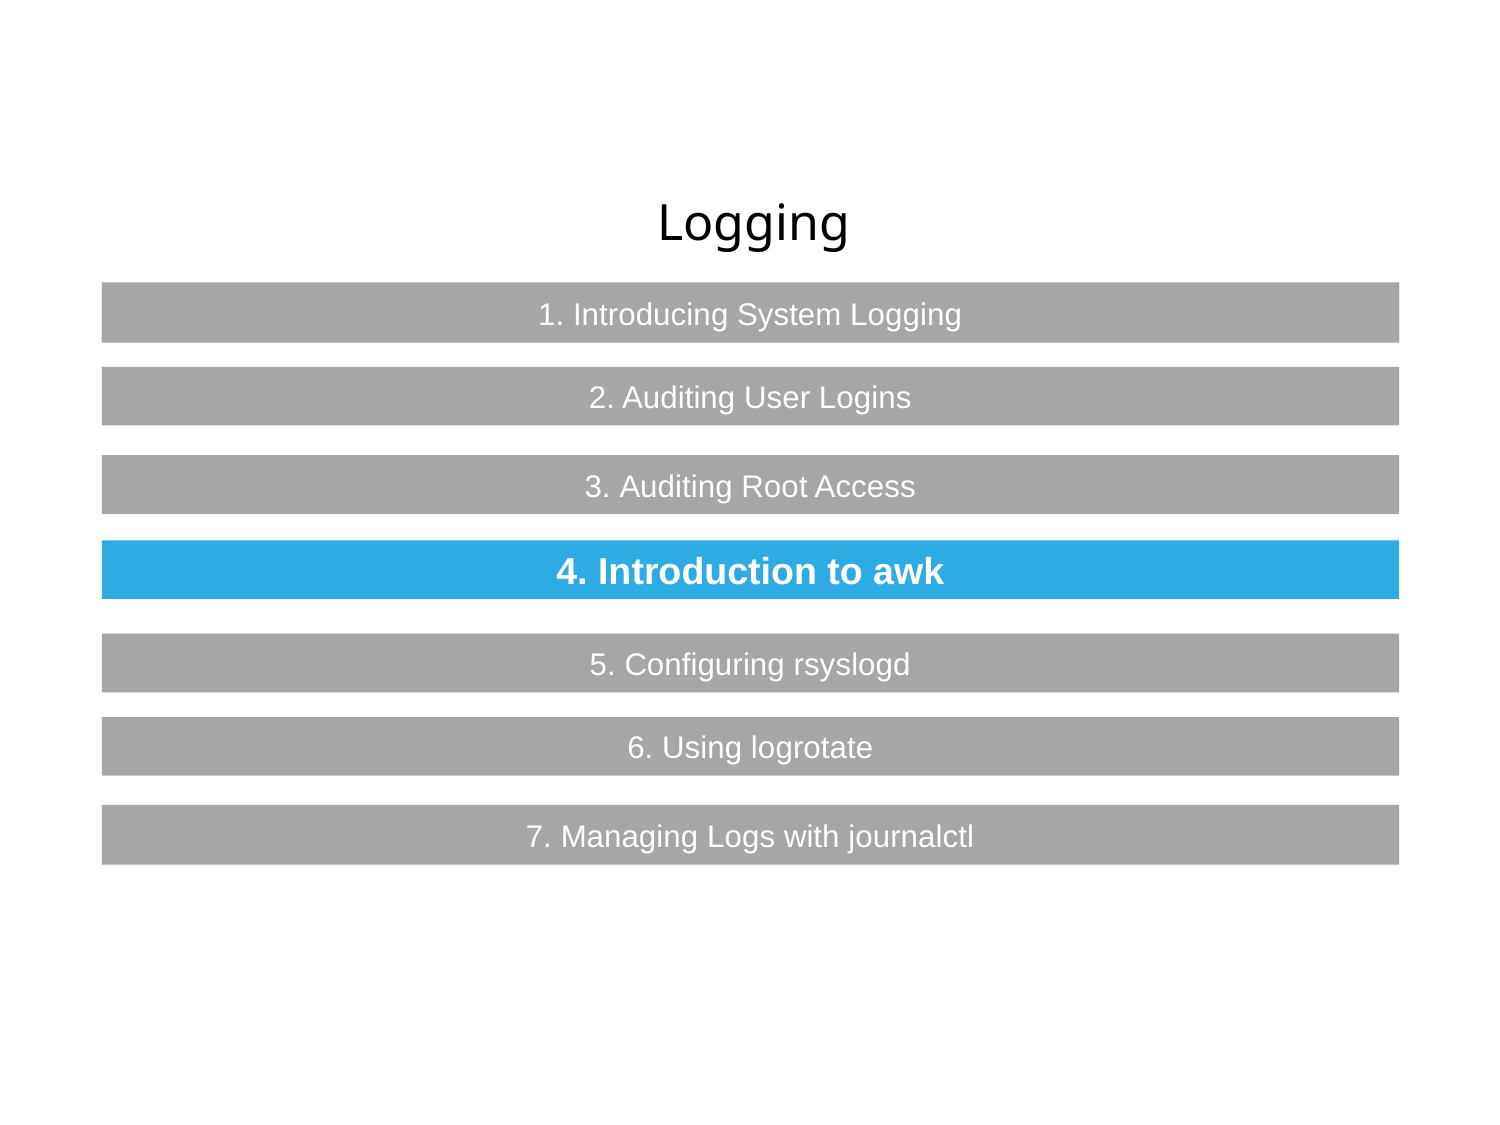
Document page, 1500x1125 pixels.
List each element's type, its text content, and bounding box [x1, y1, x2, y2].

text_box 7. Managing Logs with journalctl [101, 804, 1400, 866]
text_box 2. Auditing User Logins [101, 366, 1400, 426]
text_box 5. Configuring rsyslogd [101, 633, 1400, 693]
text_box Logging [75, 185, 1433, 257]
text_box 4. Introduction to awk [101, 539, 1400, 600]
text_box 6. Using logrotate [101, 716, 1400, 777]
text_box 3. Auditing Root Access [101, 454, 1400, 515]
text_box 1. Introducing System Logging [101, 282, 1400, 344]
